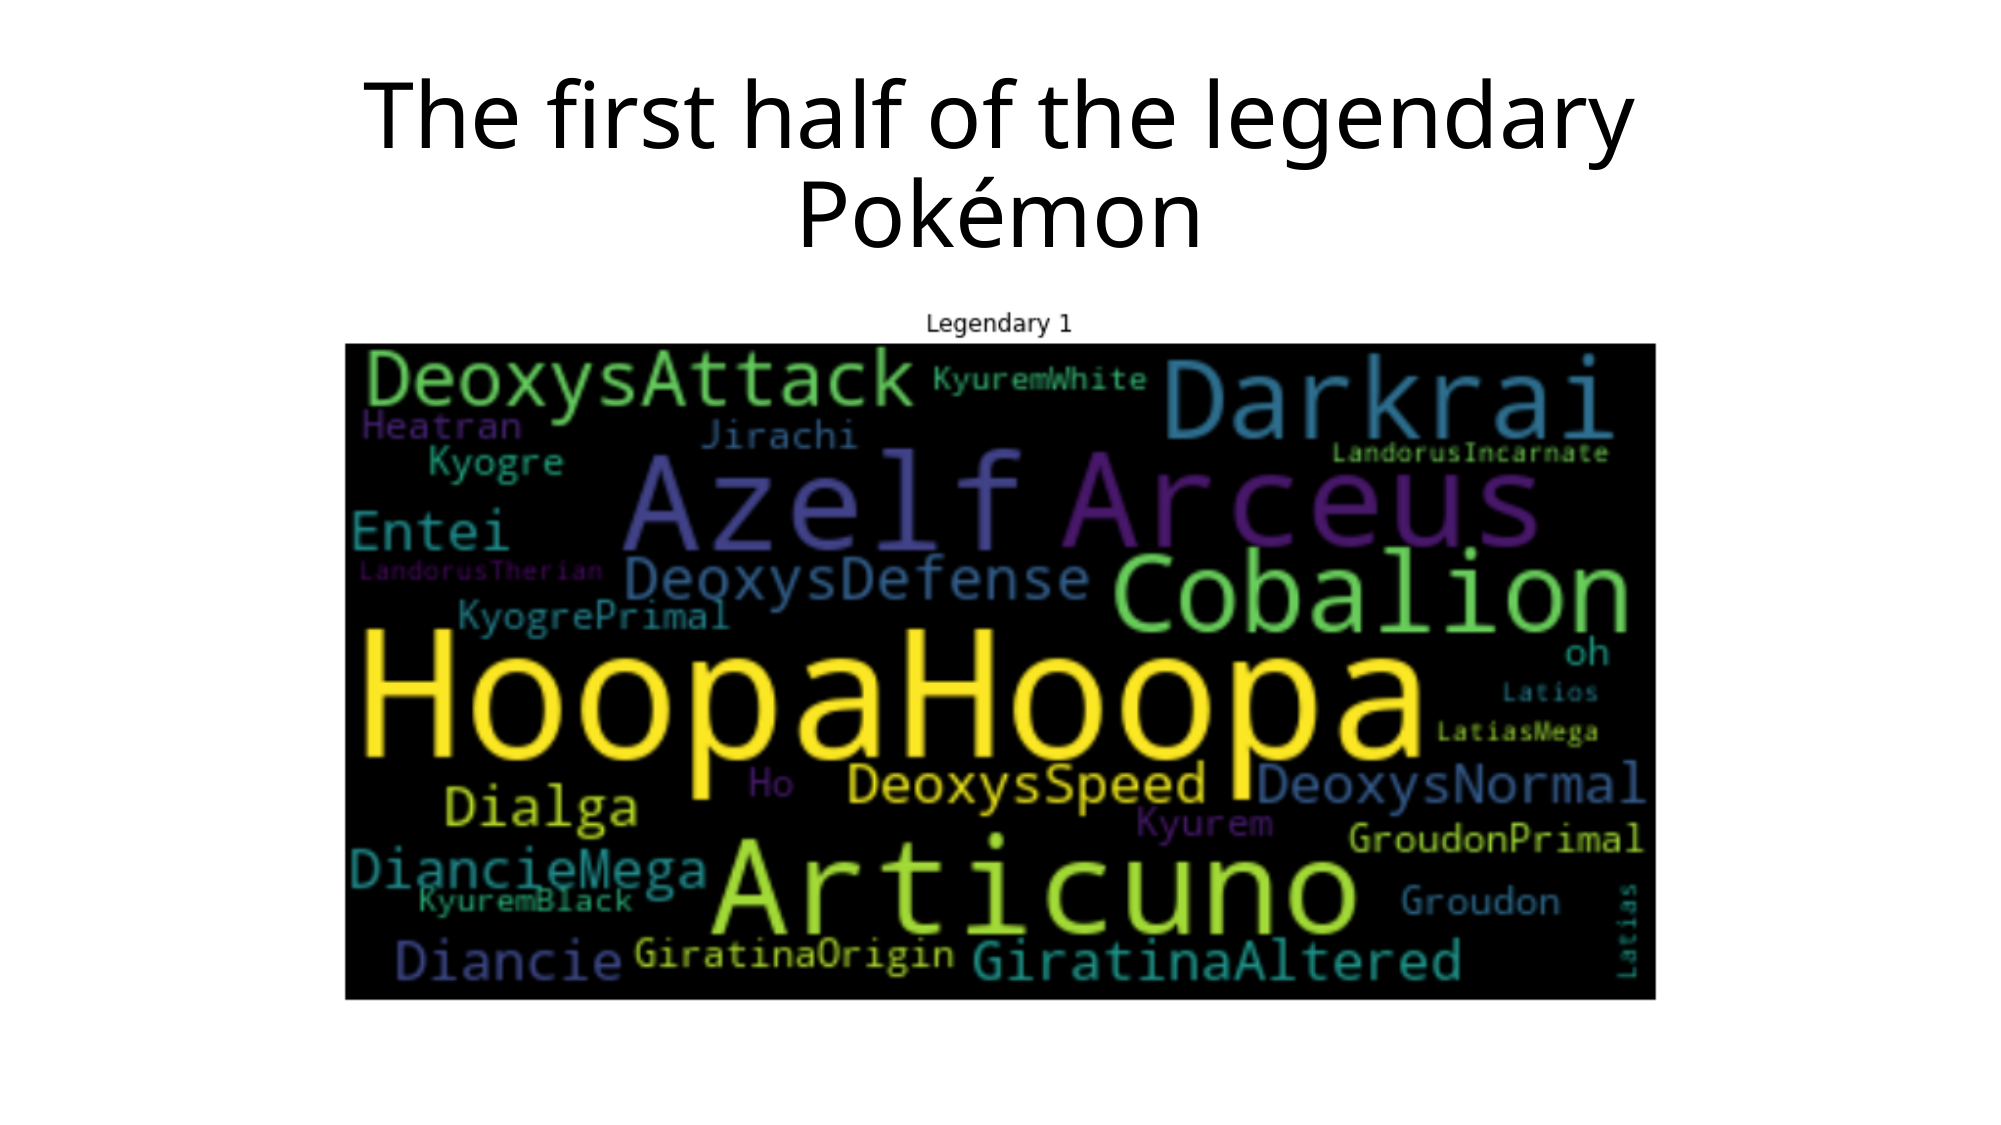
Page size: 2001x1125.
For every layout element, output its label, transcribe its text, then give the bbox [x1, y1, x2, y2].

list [332, 299, 1668, 1014]
title The first half of the legendary Pokémon [137, 59, 1863, 278]
